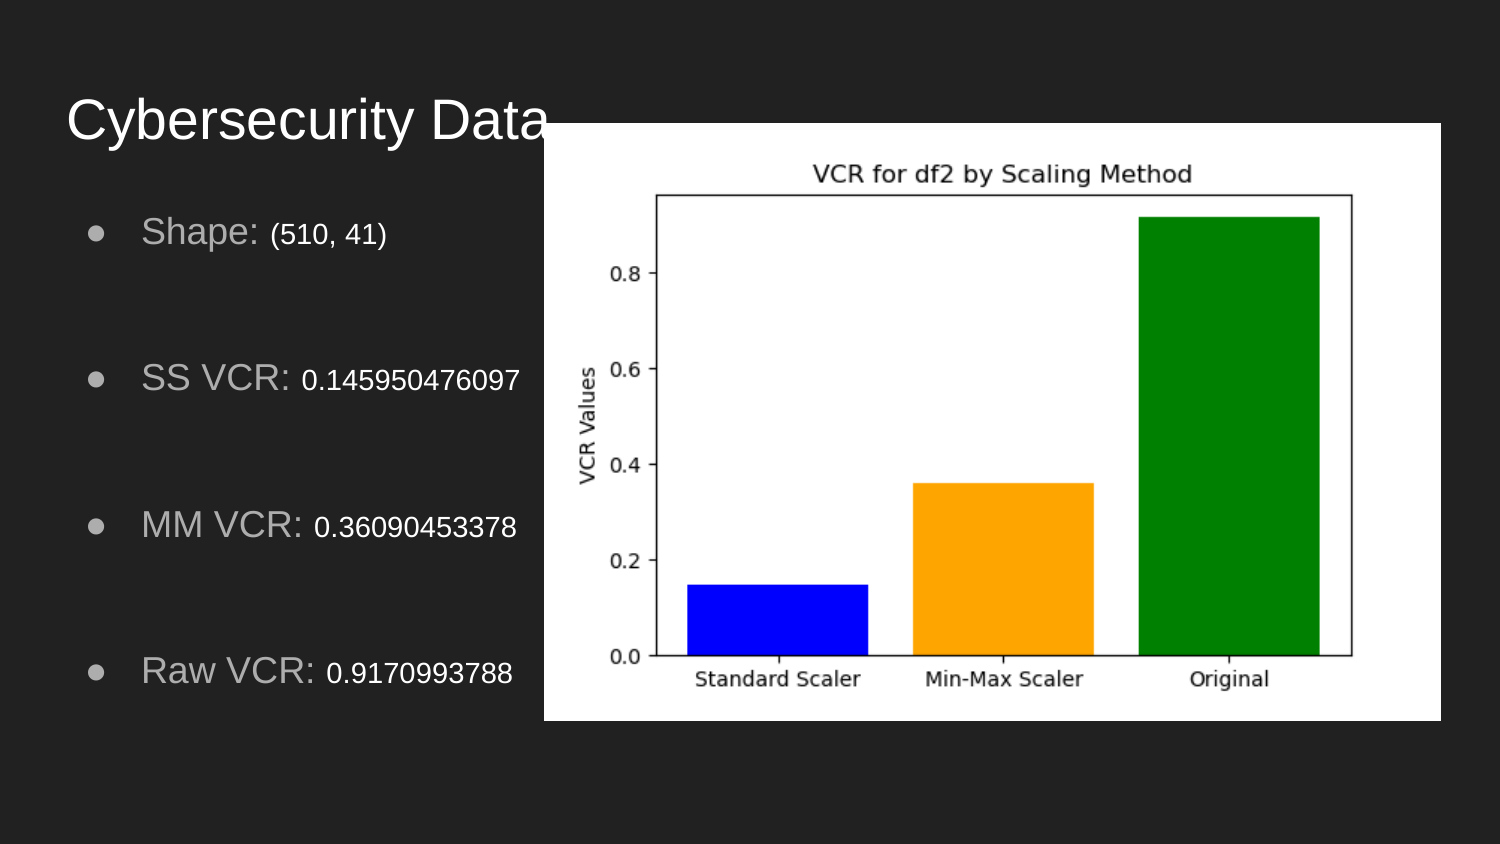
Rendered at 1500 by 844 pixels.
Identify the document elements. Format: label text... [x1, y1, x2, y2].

picture [544, 122, 1441, 721]
list Shape: (510, 41) SS VCR: 0.145950476097 MM VCR: 0.36090453378 Raw VCR: 0.9170993788 [51, 189, 1449, 750]
title Cybersecurity Data [51, 72, 1449, 167]
